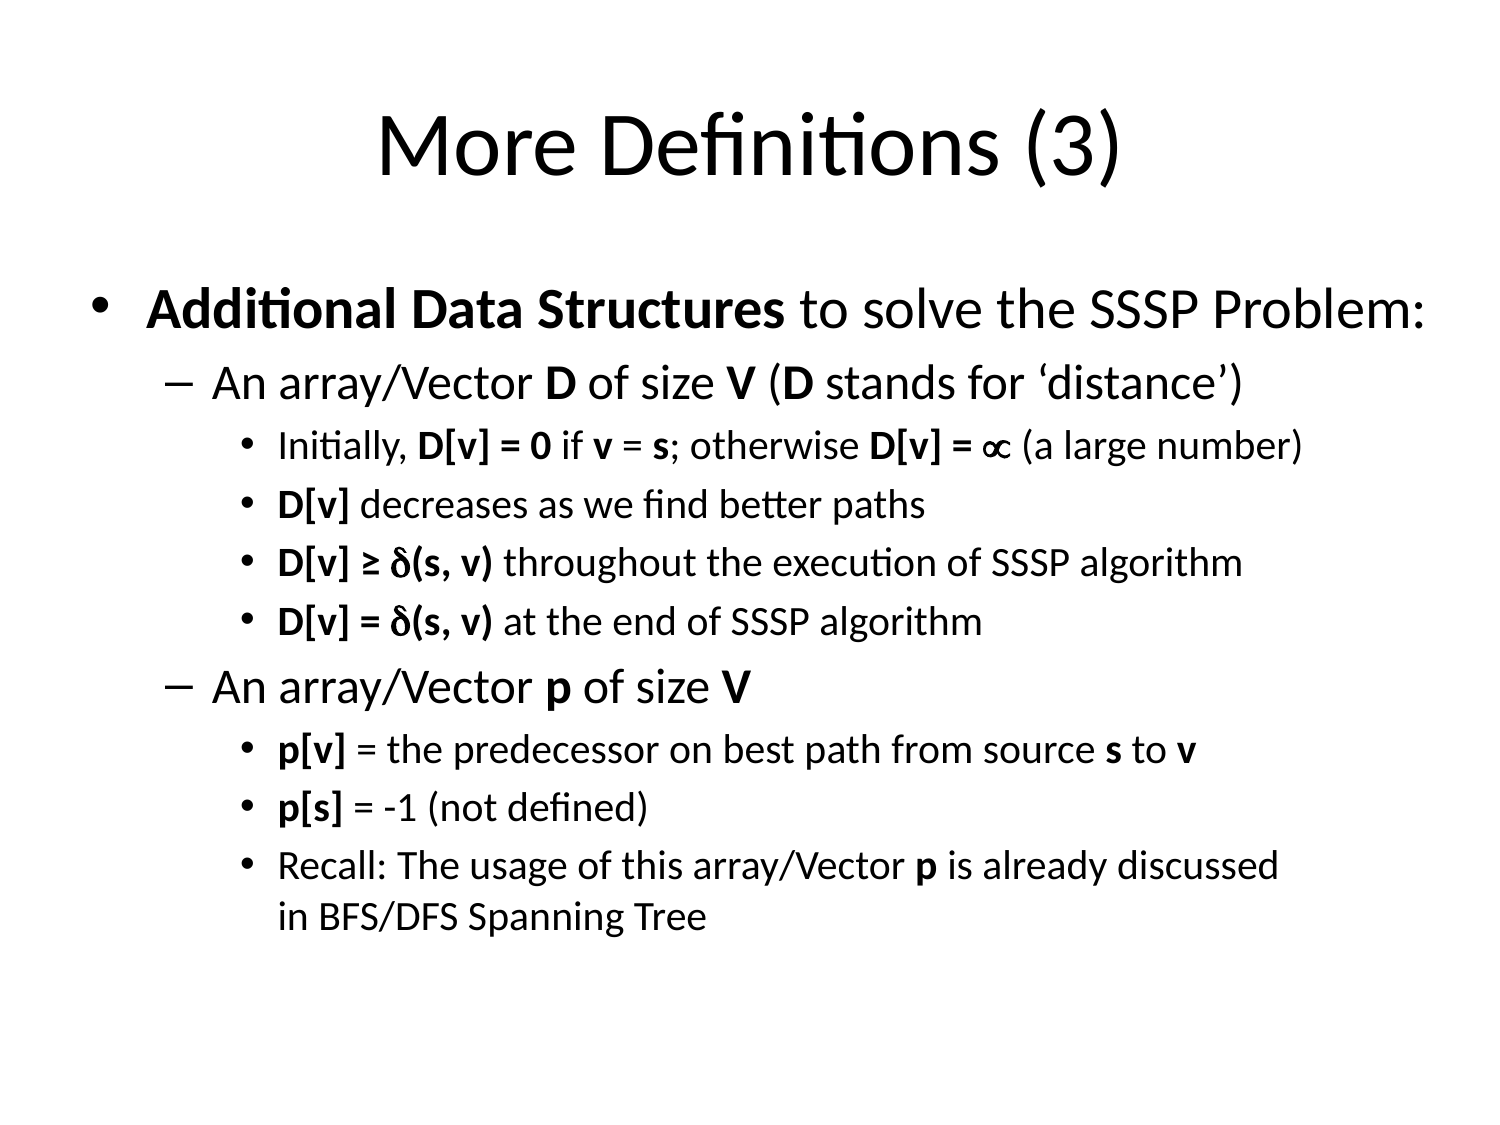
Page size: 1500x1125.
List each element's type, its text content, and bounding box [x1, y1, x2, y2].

title More Definitions (3) [75, 45, 1425, 233]
list Additional Data Structures to solve the SSSP Problem: An array/Vector D of size V (D stands for ‘distance’) Initially, D[v] = 0 if v = s; otherwise D[v] =  (a large number) D[v] decreases as we find better paths D[v] ≥ (s, v) throughout the execution of SSSP algorithm D[v] = (s, v) at the end of SSSP algorithm An array/Vector p of size V p[v] = the predecessor on best path from source s to v p[s] = -1 (not defined) Recall: The usage of this array/Vector p is already discussed in BFS/DFS Spanning Tree [75, 262, 1447, 1005]
